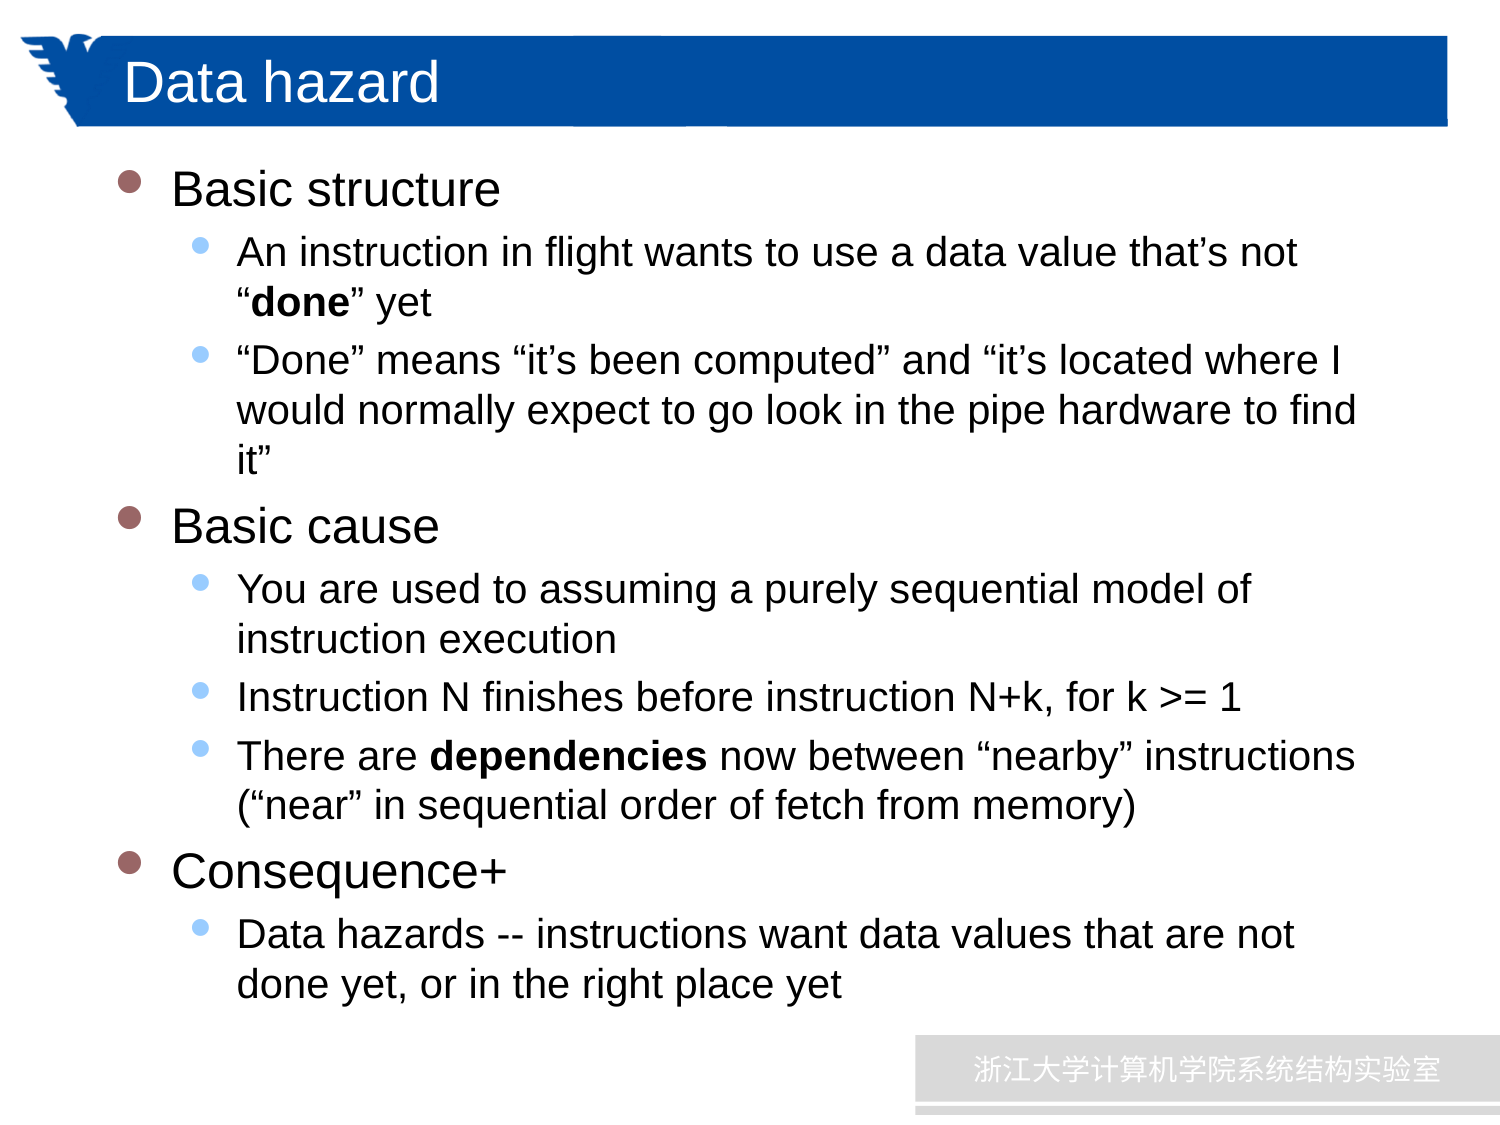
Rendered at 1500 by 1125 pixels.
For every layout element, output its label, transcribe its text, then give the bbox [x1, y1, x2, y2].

list Basic structure An instruction in flight wants to use a data value that’s not “done” yet “Done” means “it’s been computed” and “it’s located where I would normally expect to go look in the pipe hardware to find it” Basic cause You are used to assuming a purely sequential model of instruction execution Instruction N finishes before instruction N+k, for k >= 1 There are dependencies now between “nearby” instructions (“near” in sequential order of fetch from memory) Consequence+ Data hazards -- instructions want data values that are not done yet, or in the right place yet [99, 149, 1400, 875]
title Data hazard [108, 38, 1406, 121]
picture [5, 19, 148, 127]
